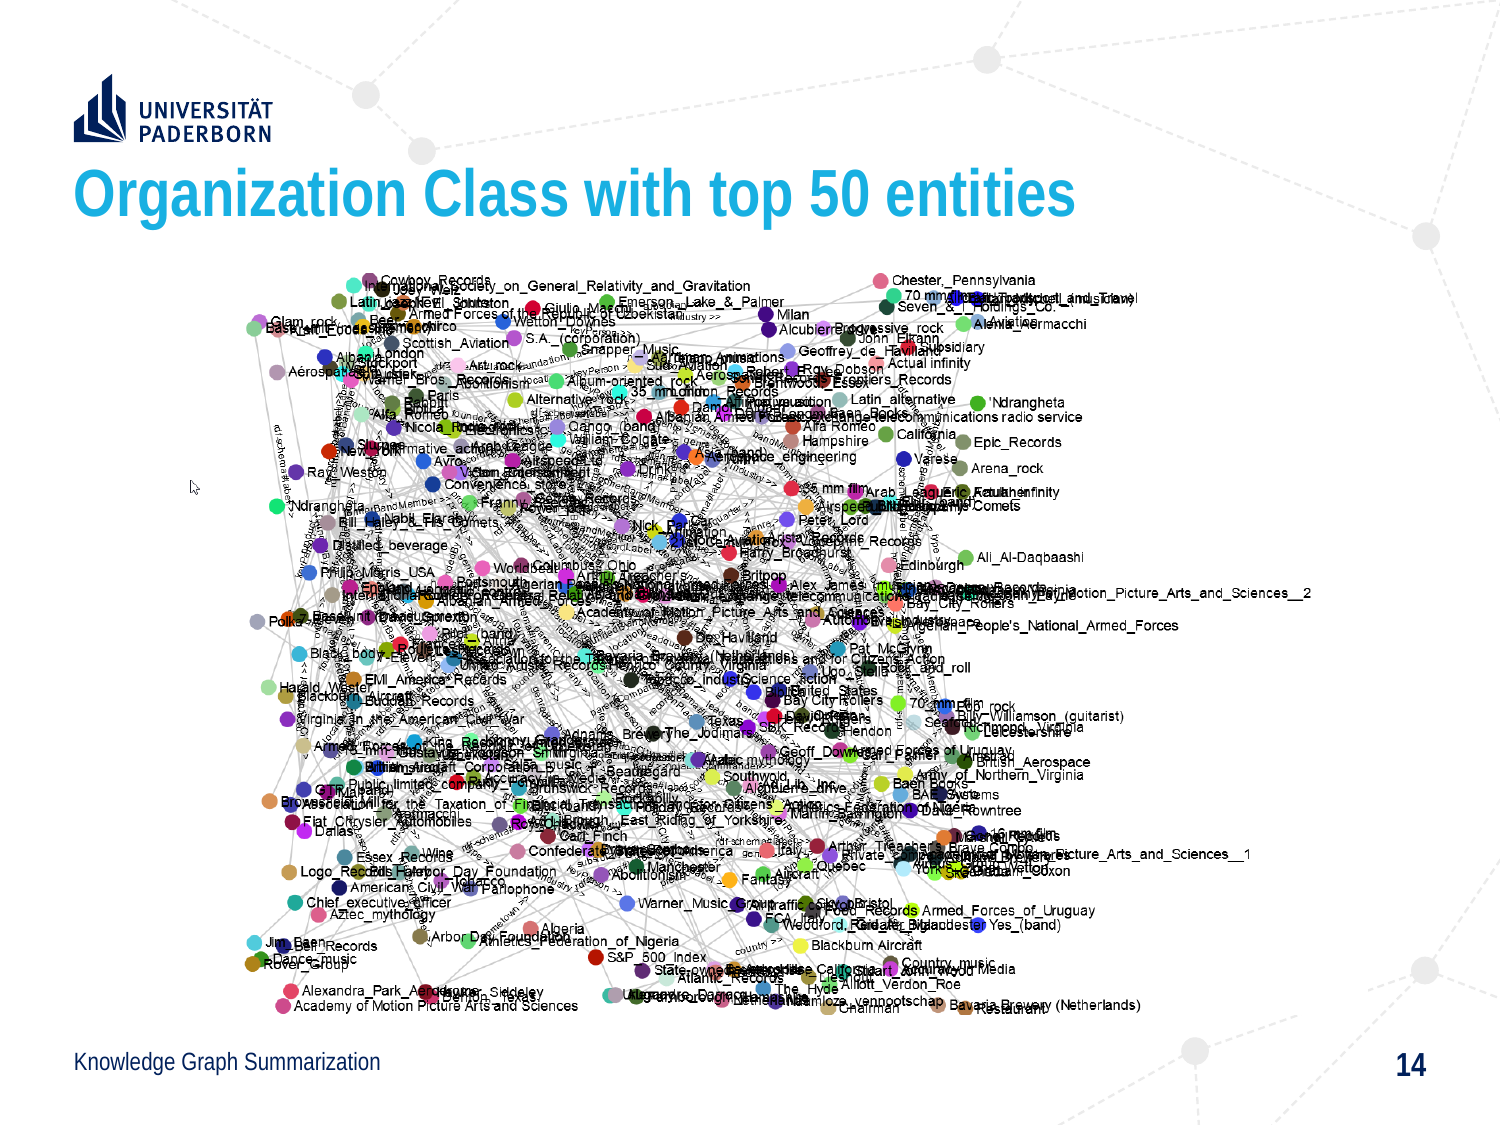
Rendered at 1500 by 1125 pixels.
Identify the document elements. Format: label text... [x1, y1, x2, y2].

footer Knowledge Graph Summarization [73, 1042, 1191, 1091]
slide_number 14 [1308, 1042, 1427, 1091]
title Organization Class with top 50 entities [73, 156, 1427, 329]
picture [127, 273, 1368, 1015]
